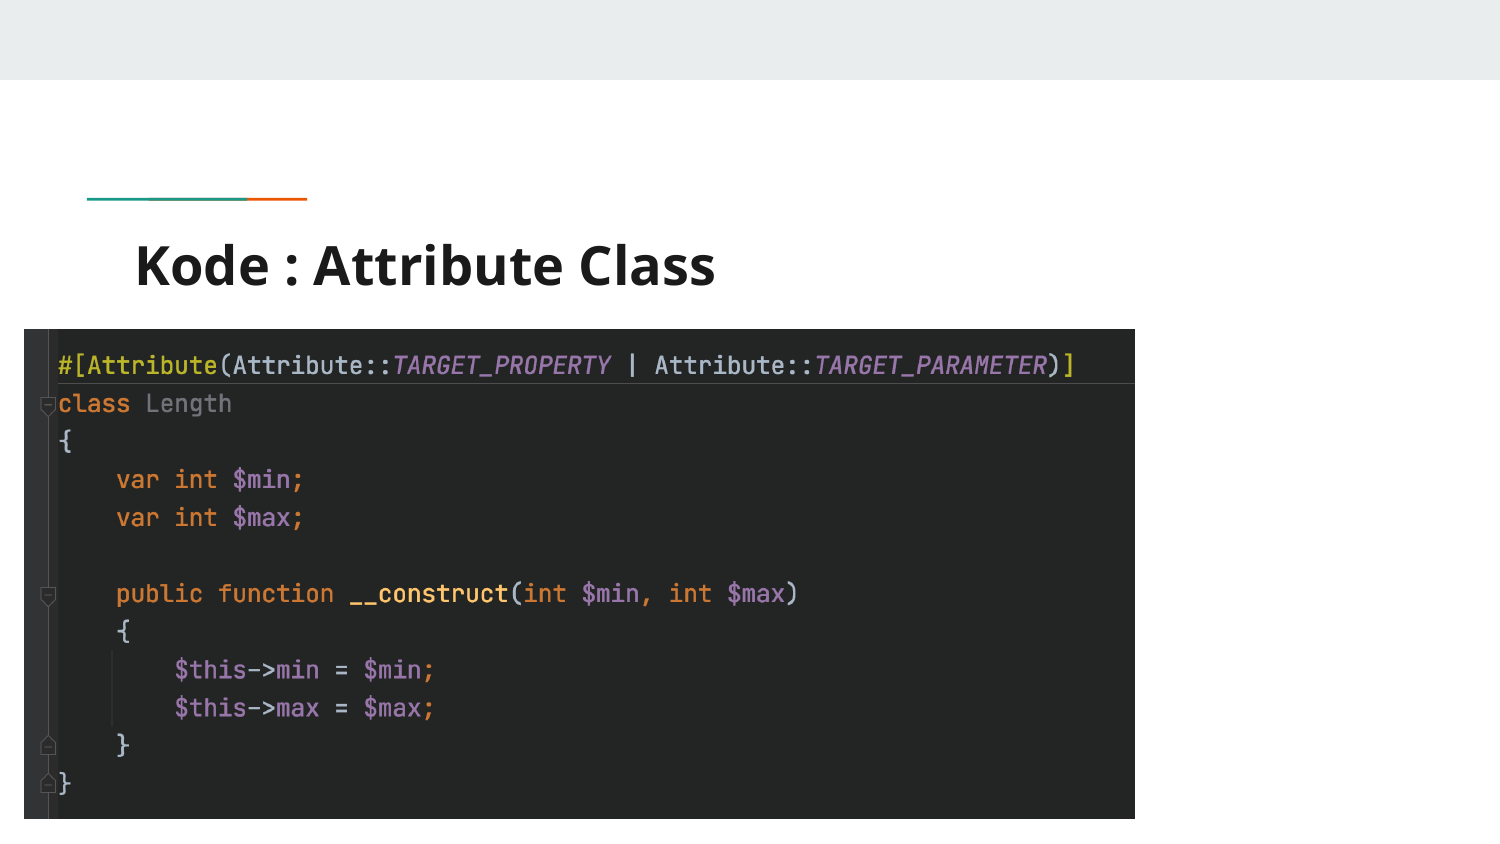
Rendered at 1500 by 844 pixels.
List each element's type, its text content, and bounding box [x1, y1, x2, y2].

title Kode : Attribute Class [119, 216, 1381, 305]
picture [24, 328, 1136, 819]
